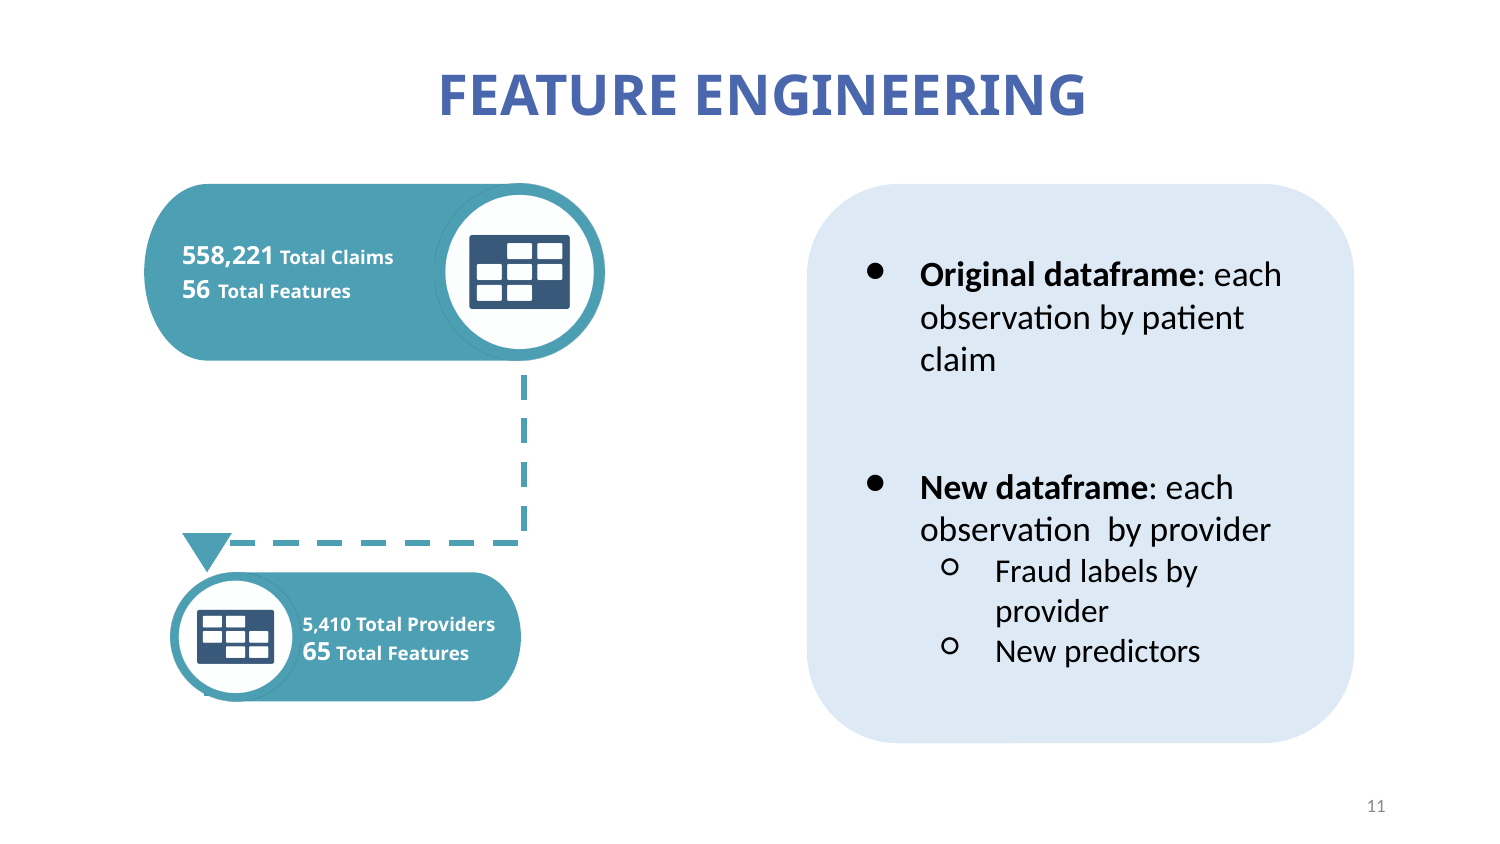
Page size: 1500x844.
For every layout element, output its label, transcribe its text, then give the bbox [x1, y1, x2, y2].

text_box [143, 183, 626, 375]
text_box Original dataframe: each observation by patient claim New dataframe: each observation by provider Fraud labels by provider New predictors [806, 183, 1355, 744]
text_box FEATURE ENGINEERING [104, 49, 1422, 146]
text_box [170, 572, 554, 724]
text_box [196, 384, 535, 570]
text_box [182, 533, 191, 548]
slide_number 11 [1059, 782, 1397, 827]
